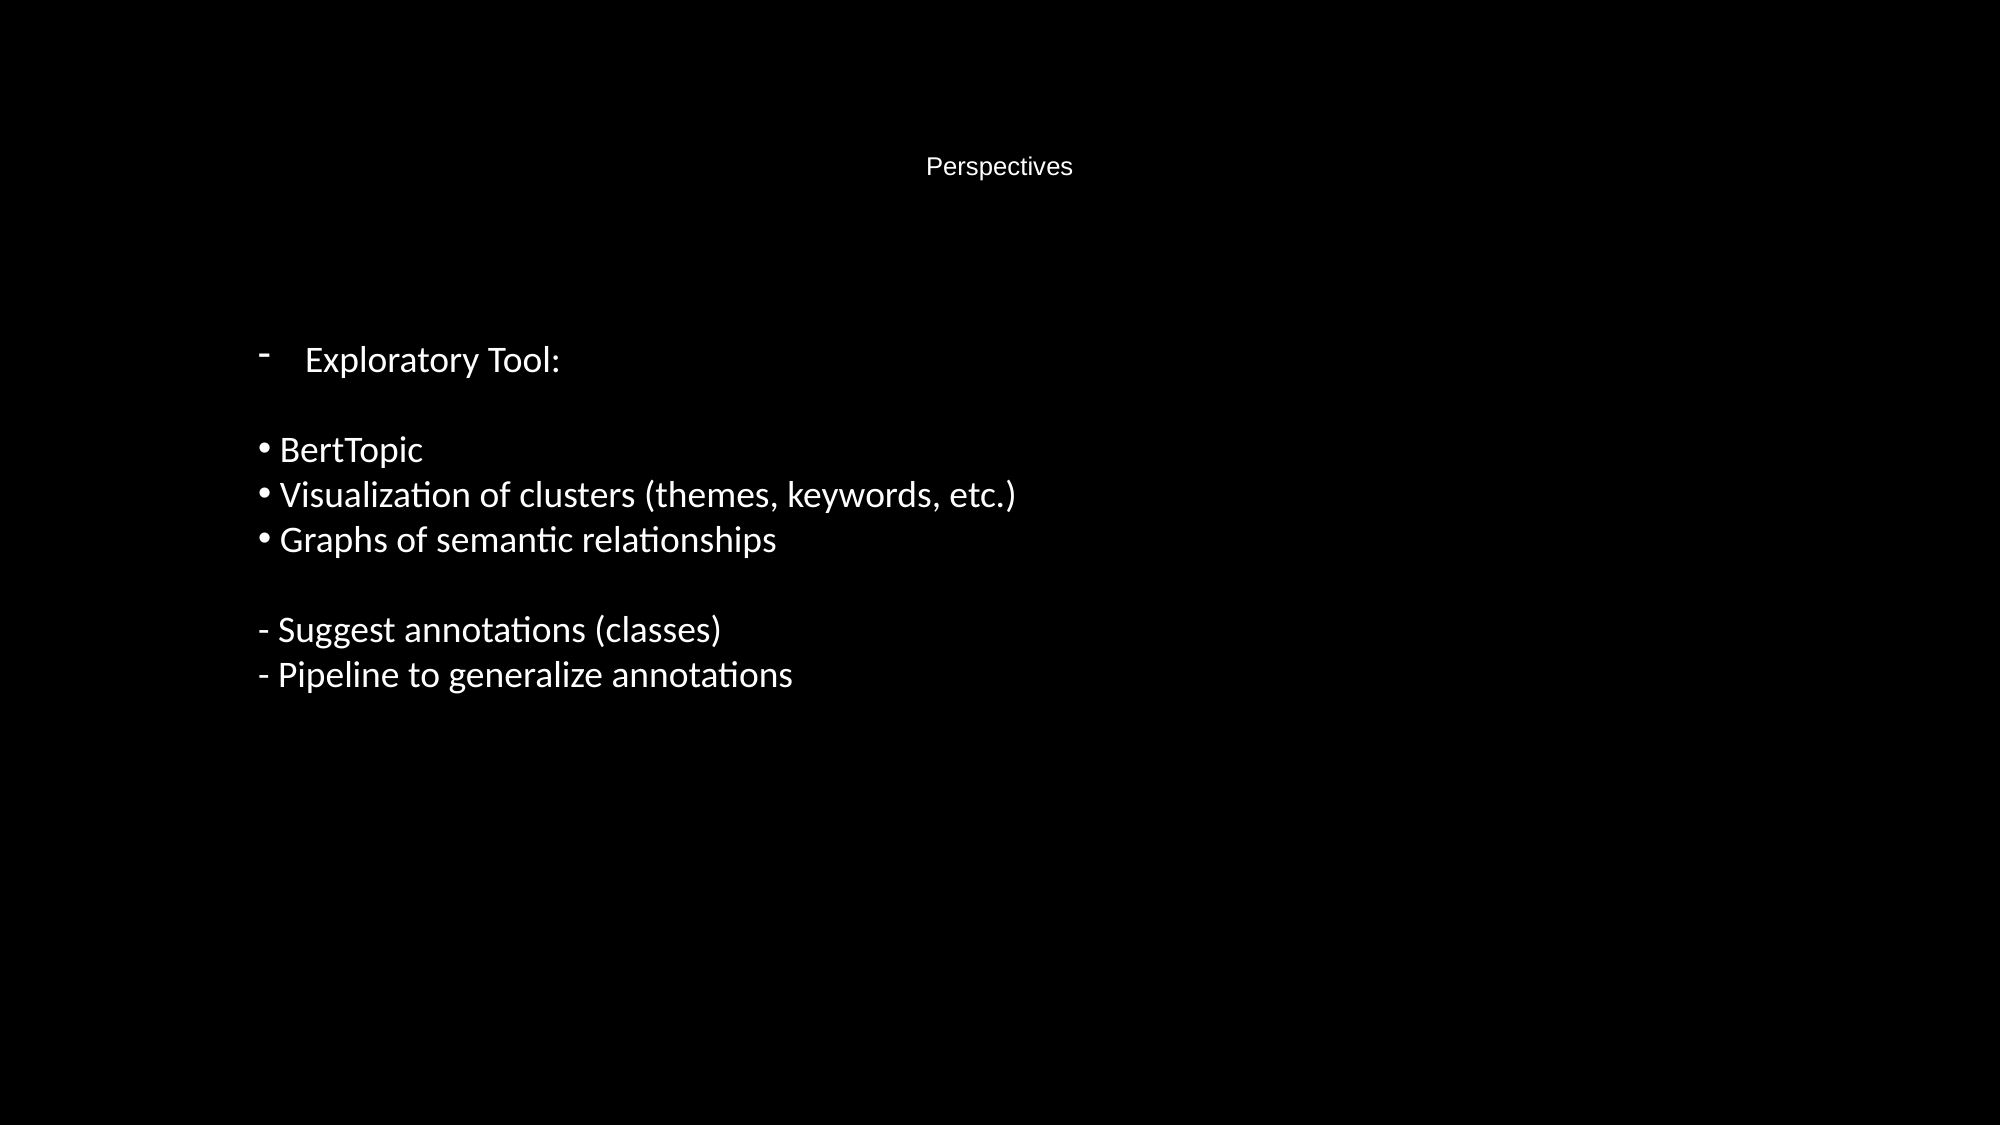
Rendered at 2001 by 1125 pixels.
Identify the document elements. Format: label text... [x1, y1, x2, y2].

text_box Exploratory Tool: BertTopic Visualization of clusters (themes, keywords, etc.) Graphs of semantic relationships - Suggest annotations (classes) - Pipeline to generalize annotations [243, 327, 1319, 793]
title Perspectives [137, 59, 1863, 278]
